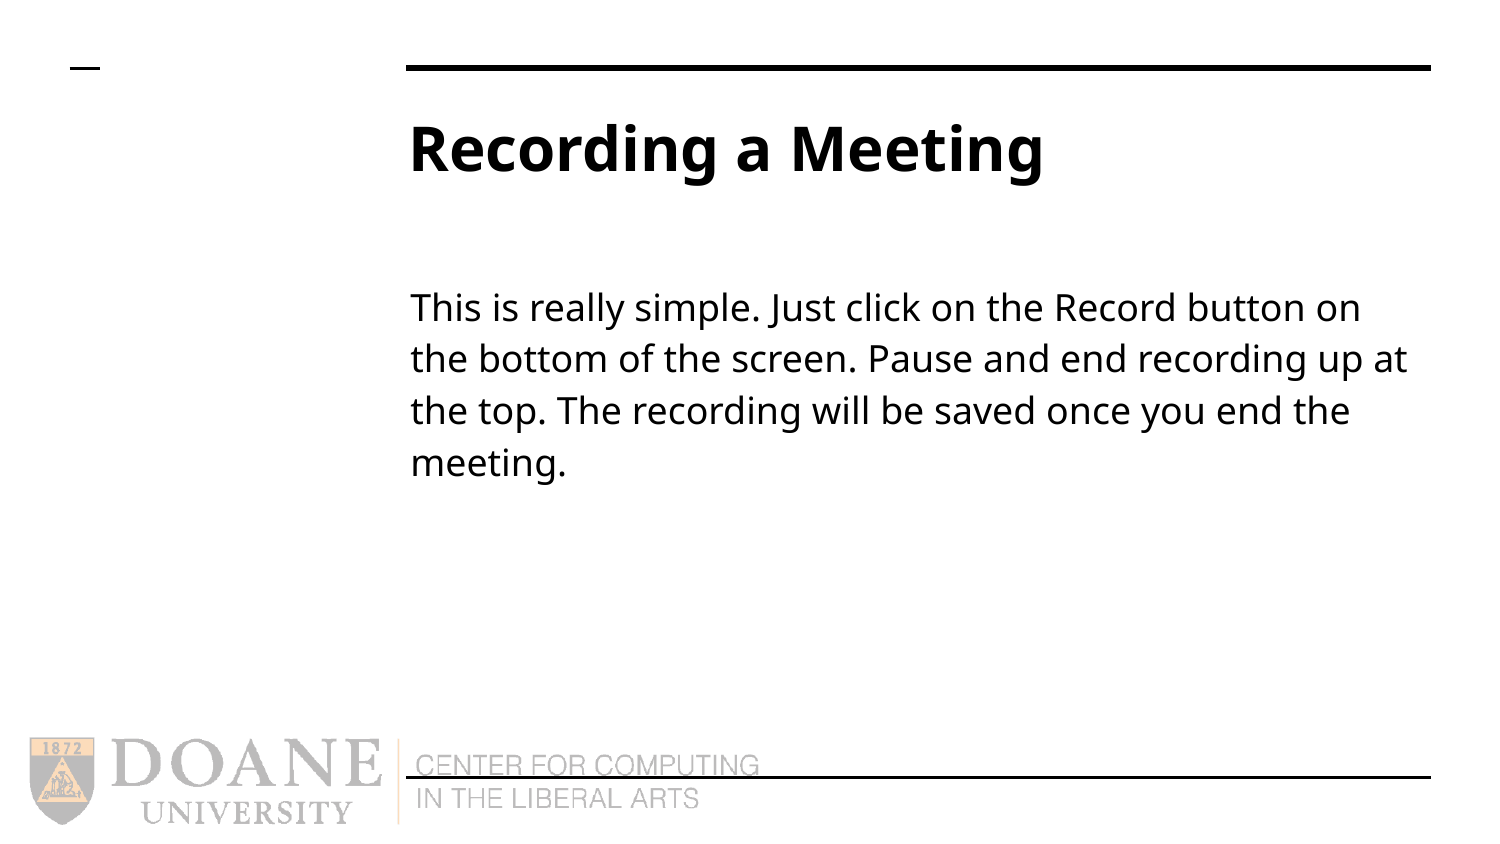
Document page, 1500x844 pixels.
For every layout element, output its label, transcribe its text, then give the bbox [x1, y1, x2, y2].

list This is really simple. Just click on the Record button on the bottom of the screen. Pause and end recording up at the top. The recording will be saved once you end the meeting. [395, 261, 1433, 755]
title Recording a Meeting [393, 94, 1431, 199]
